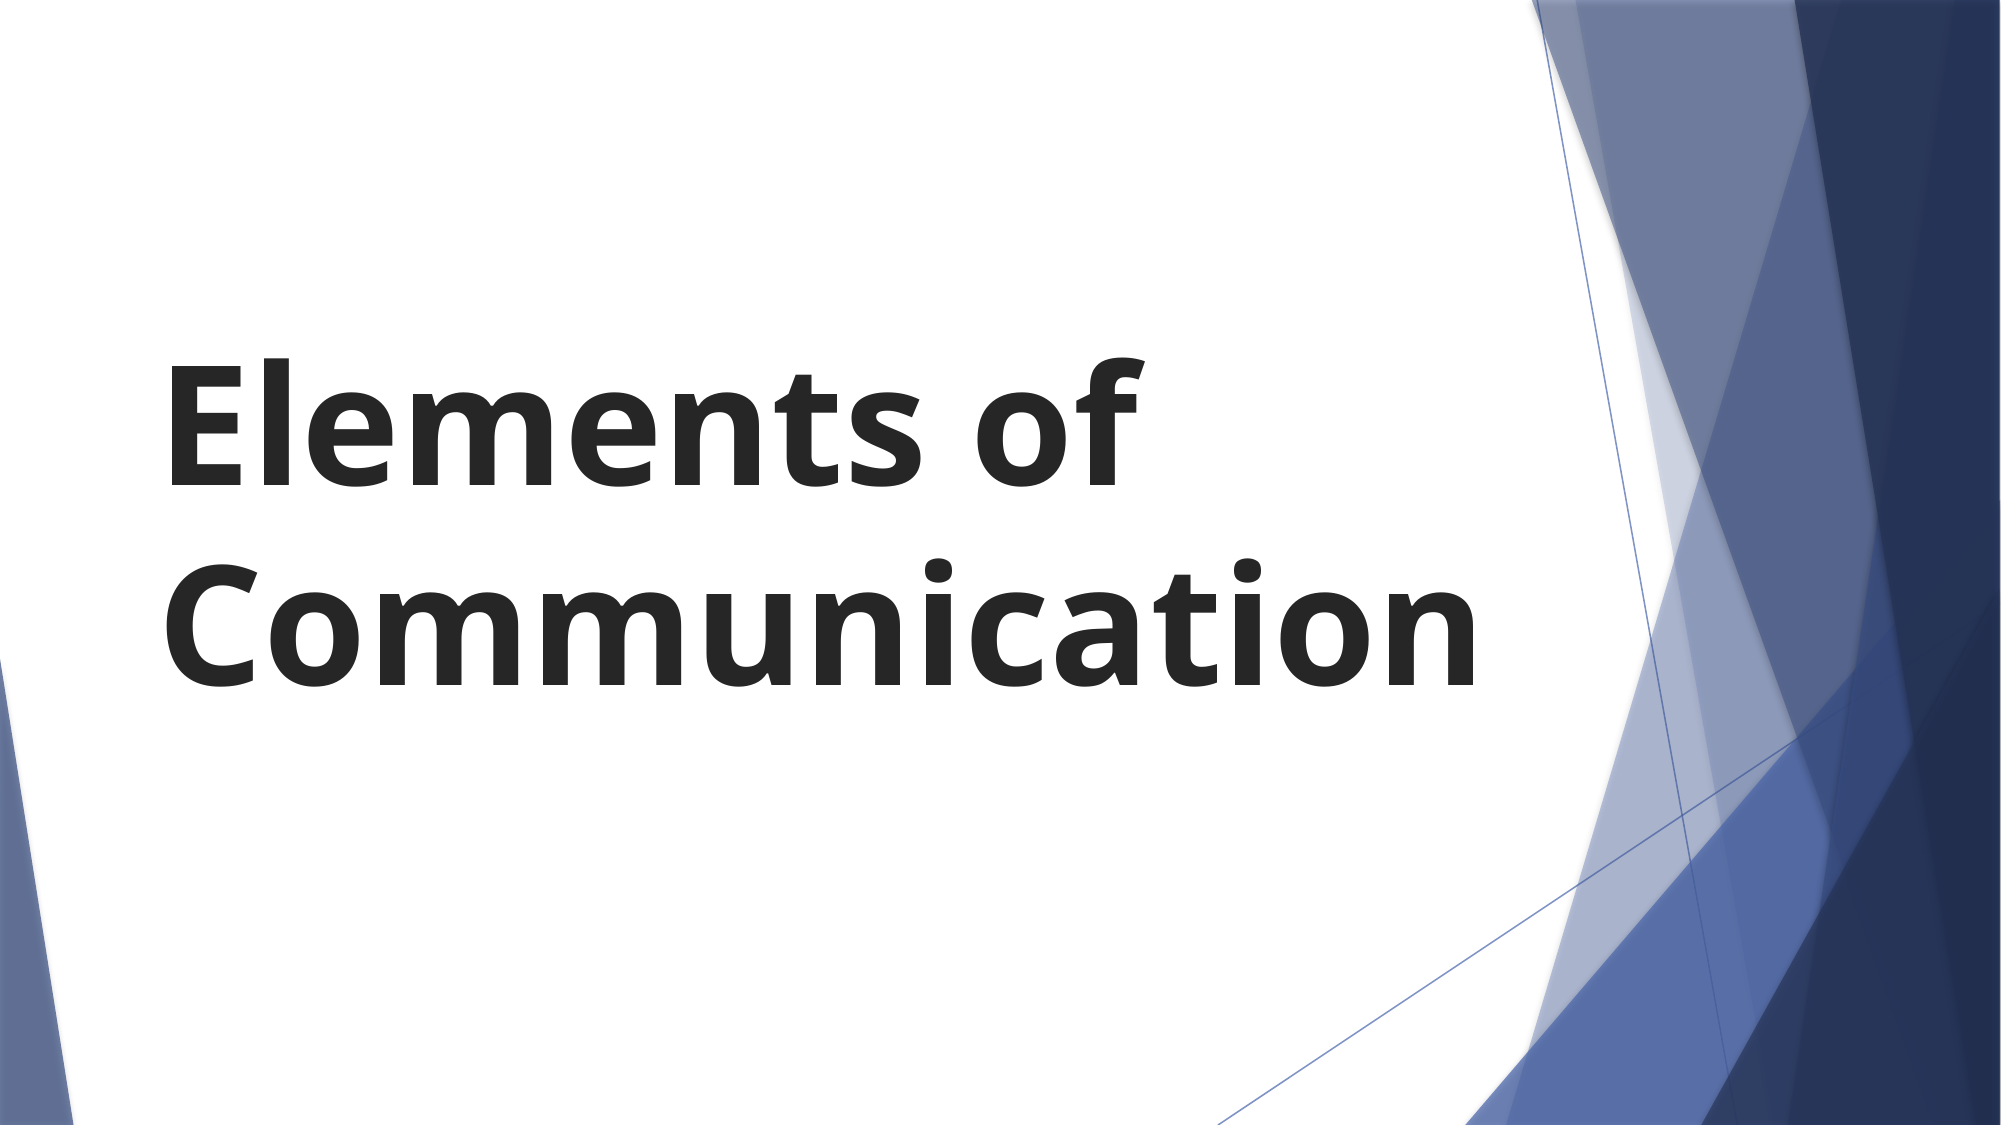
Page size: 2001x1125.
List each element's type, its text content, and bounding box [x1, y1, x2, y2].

title Elements of Communication [142, 311, 1553, 528]
